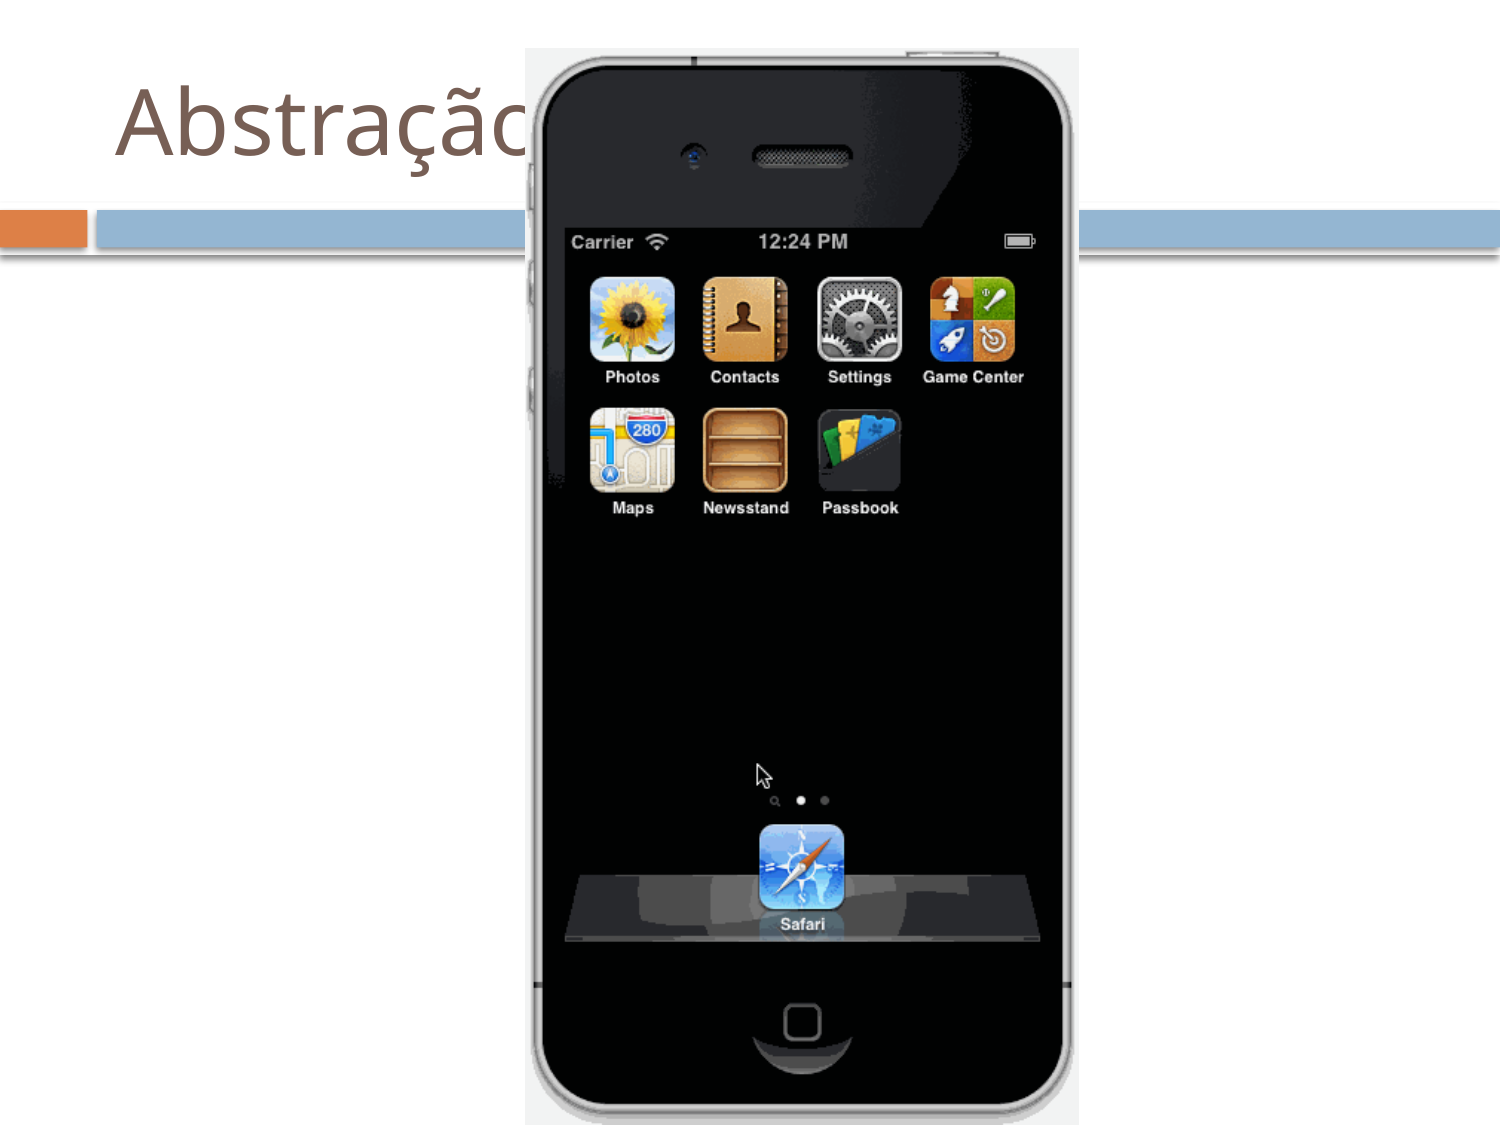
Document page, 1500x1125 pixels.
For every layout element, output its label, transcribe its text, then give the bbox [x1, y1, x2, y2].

picture [524, 48, 1079, 1125]
title Abstração [100, 37, 1438, 200]
